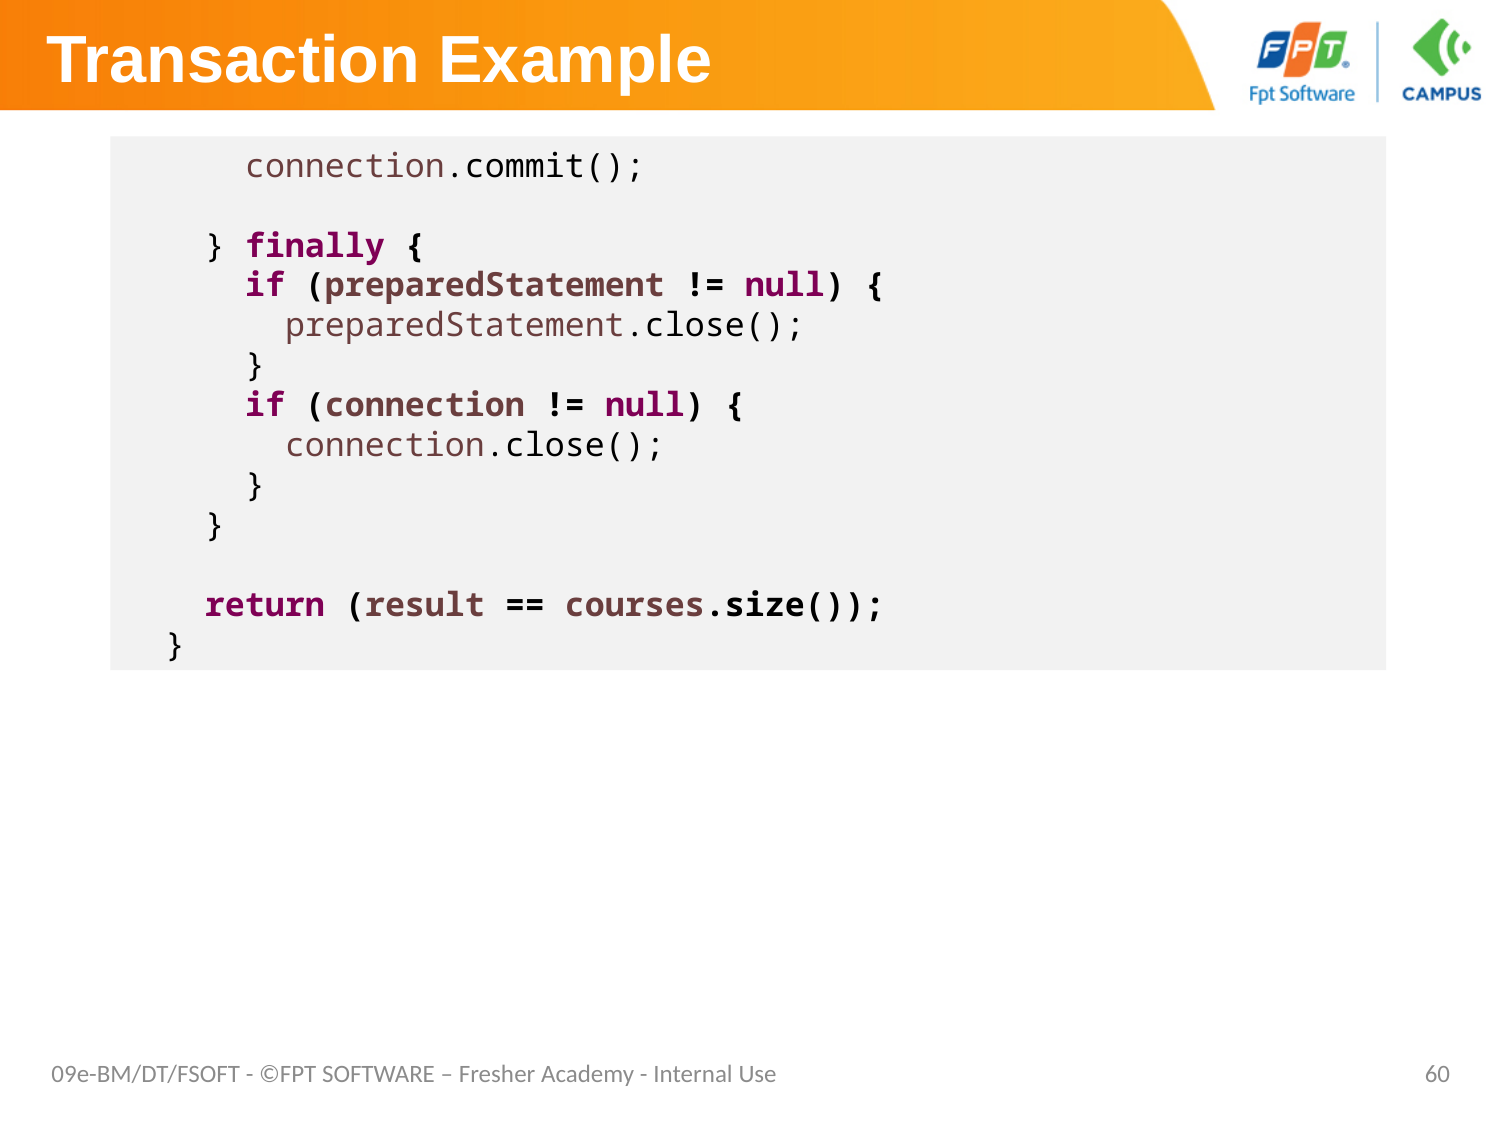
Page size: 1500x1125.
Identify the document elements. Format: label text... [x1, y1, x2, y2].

slide_number 60 [1074, 1042, 1466, 1103]
text_box connection.commit(); } finally { if (preparedStatement != null) { preparedStatement.close(); } if (connection != null) { connection.close(); } } return (result == courses.size()); } [110, 136, 1387, 671]
picture [0, 0, 1500, 1125]
footer 09e-BM/DT/FSOFT - ©FPT SOFTWARE – Fresher Academy - Internal Use [31, 1042, 799, 1103]
title Transaction Example [31, 5, 1466, 107]
